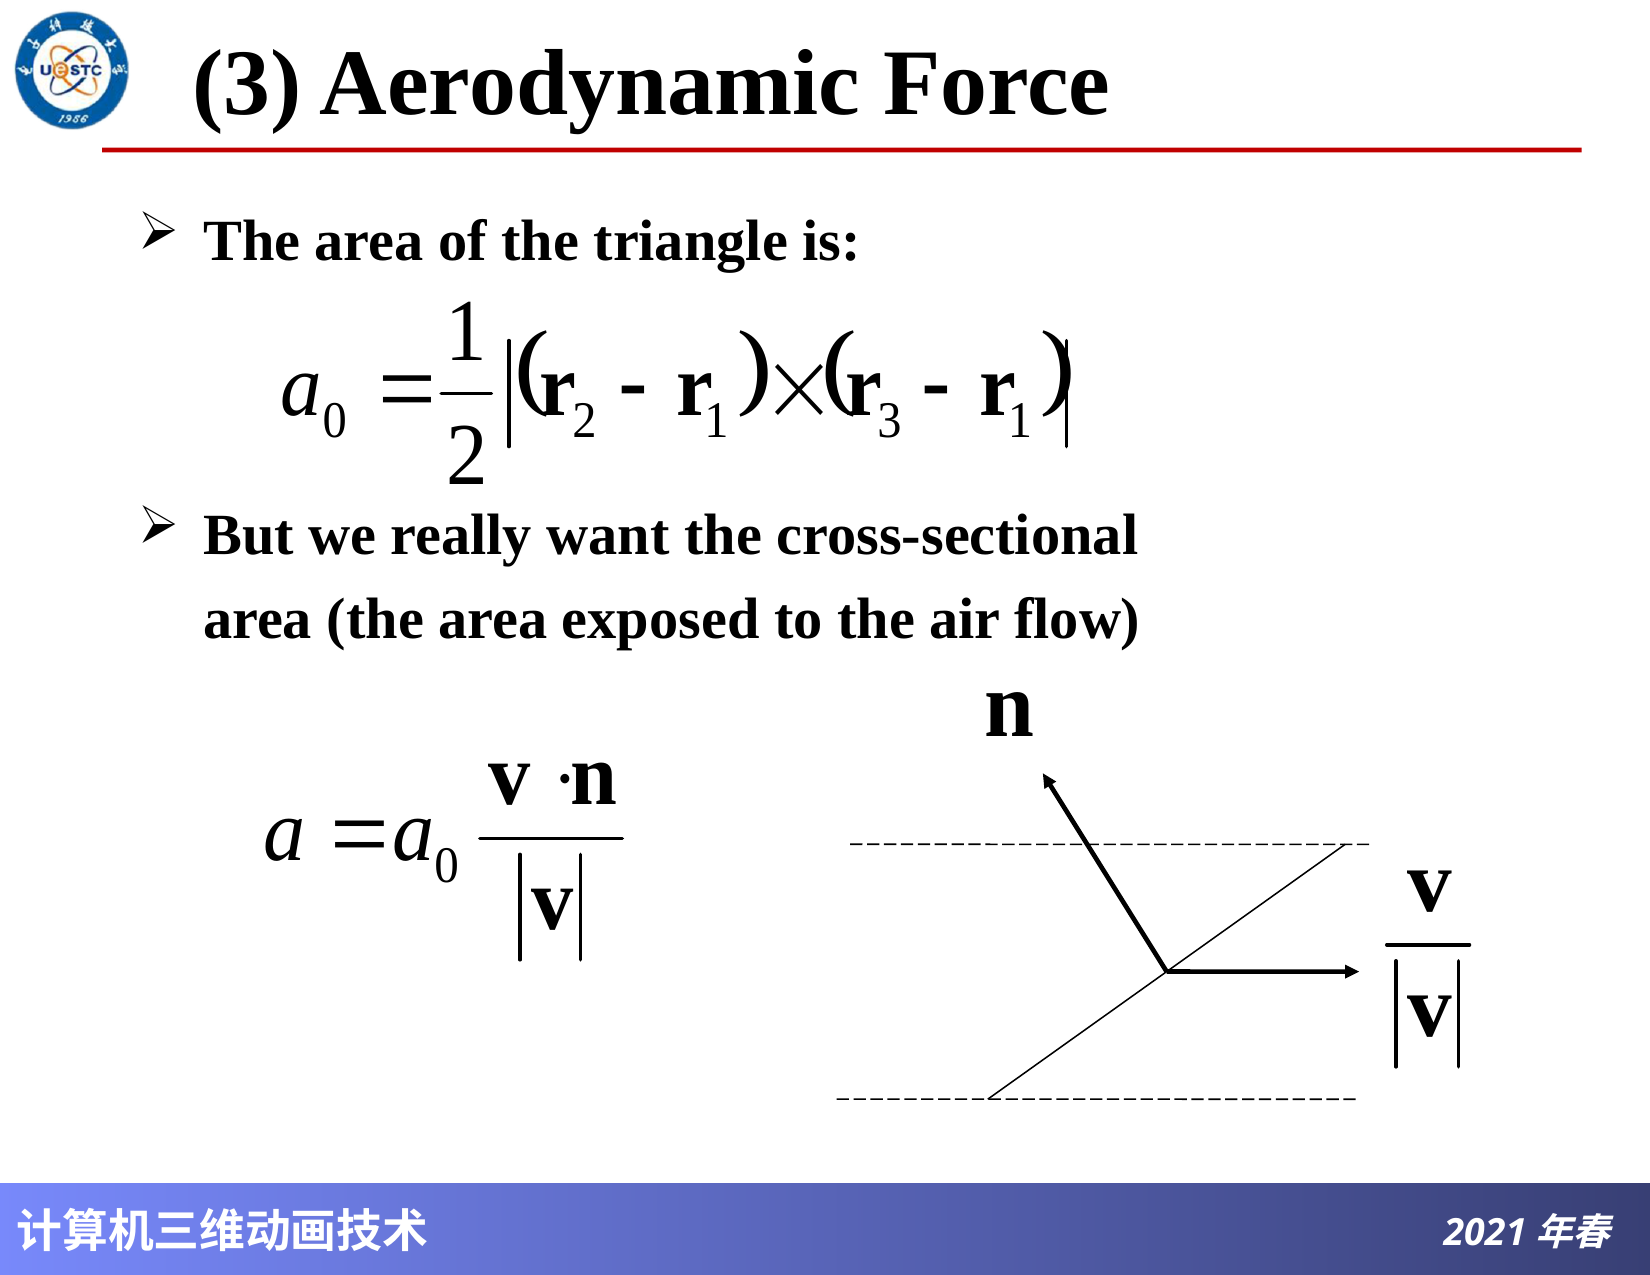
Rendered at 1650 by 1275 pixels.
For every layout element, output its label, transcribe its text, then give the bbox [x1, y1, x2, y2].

title (3) Aerodynamic Force [175, 11, 1582, 142]
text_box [250, 720, 638, 973]
list The area of the triangle is: But we really want the cross-sectional area (the area exposed to the air flow) [123, 180, 1271, 666]
picture [0, 0, 136, 140]
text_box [267, 275, 1083, 499]
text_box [836, 673, 1484, 1100]
